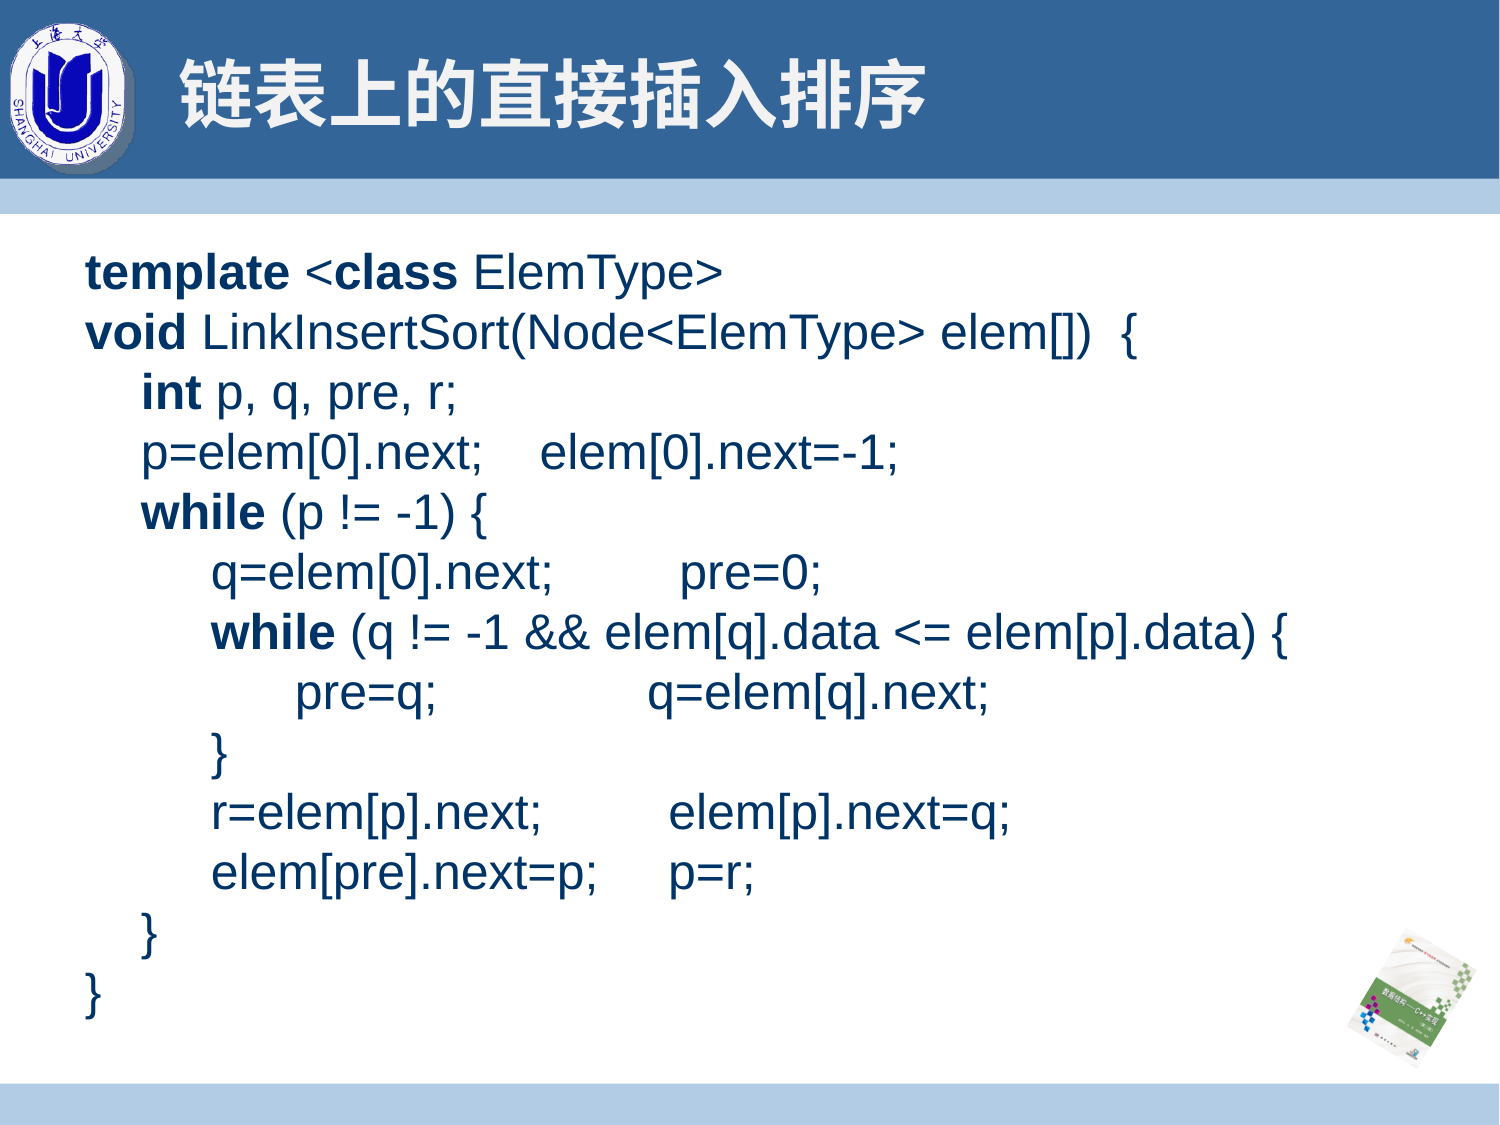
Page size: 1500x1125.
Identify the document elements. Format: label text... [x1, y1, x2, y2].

text_box template <class ElemType> void LinkInsertSort(Node<ElemType> elem[]) { int p, q, pre, r; p=elem[0].next; elem[0].next=-1; while (p != -1) { q=elem[0].next; pre=0; while (q != -1 && elem[q].data <= elem[p].data) { pre=q; q=elem[q].next; } r=elem[p].next; elem[p].next=q; elem[pre].next=p; p=r; } } [70, 231, 1383, 1027]
picture [4, 17, 128, 176]
title 链表上的直接插入排序 [163, 23, 1436, 161]
picture [1349, 928, 1476, 1068]
